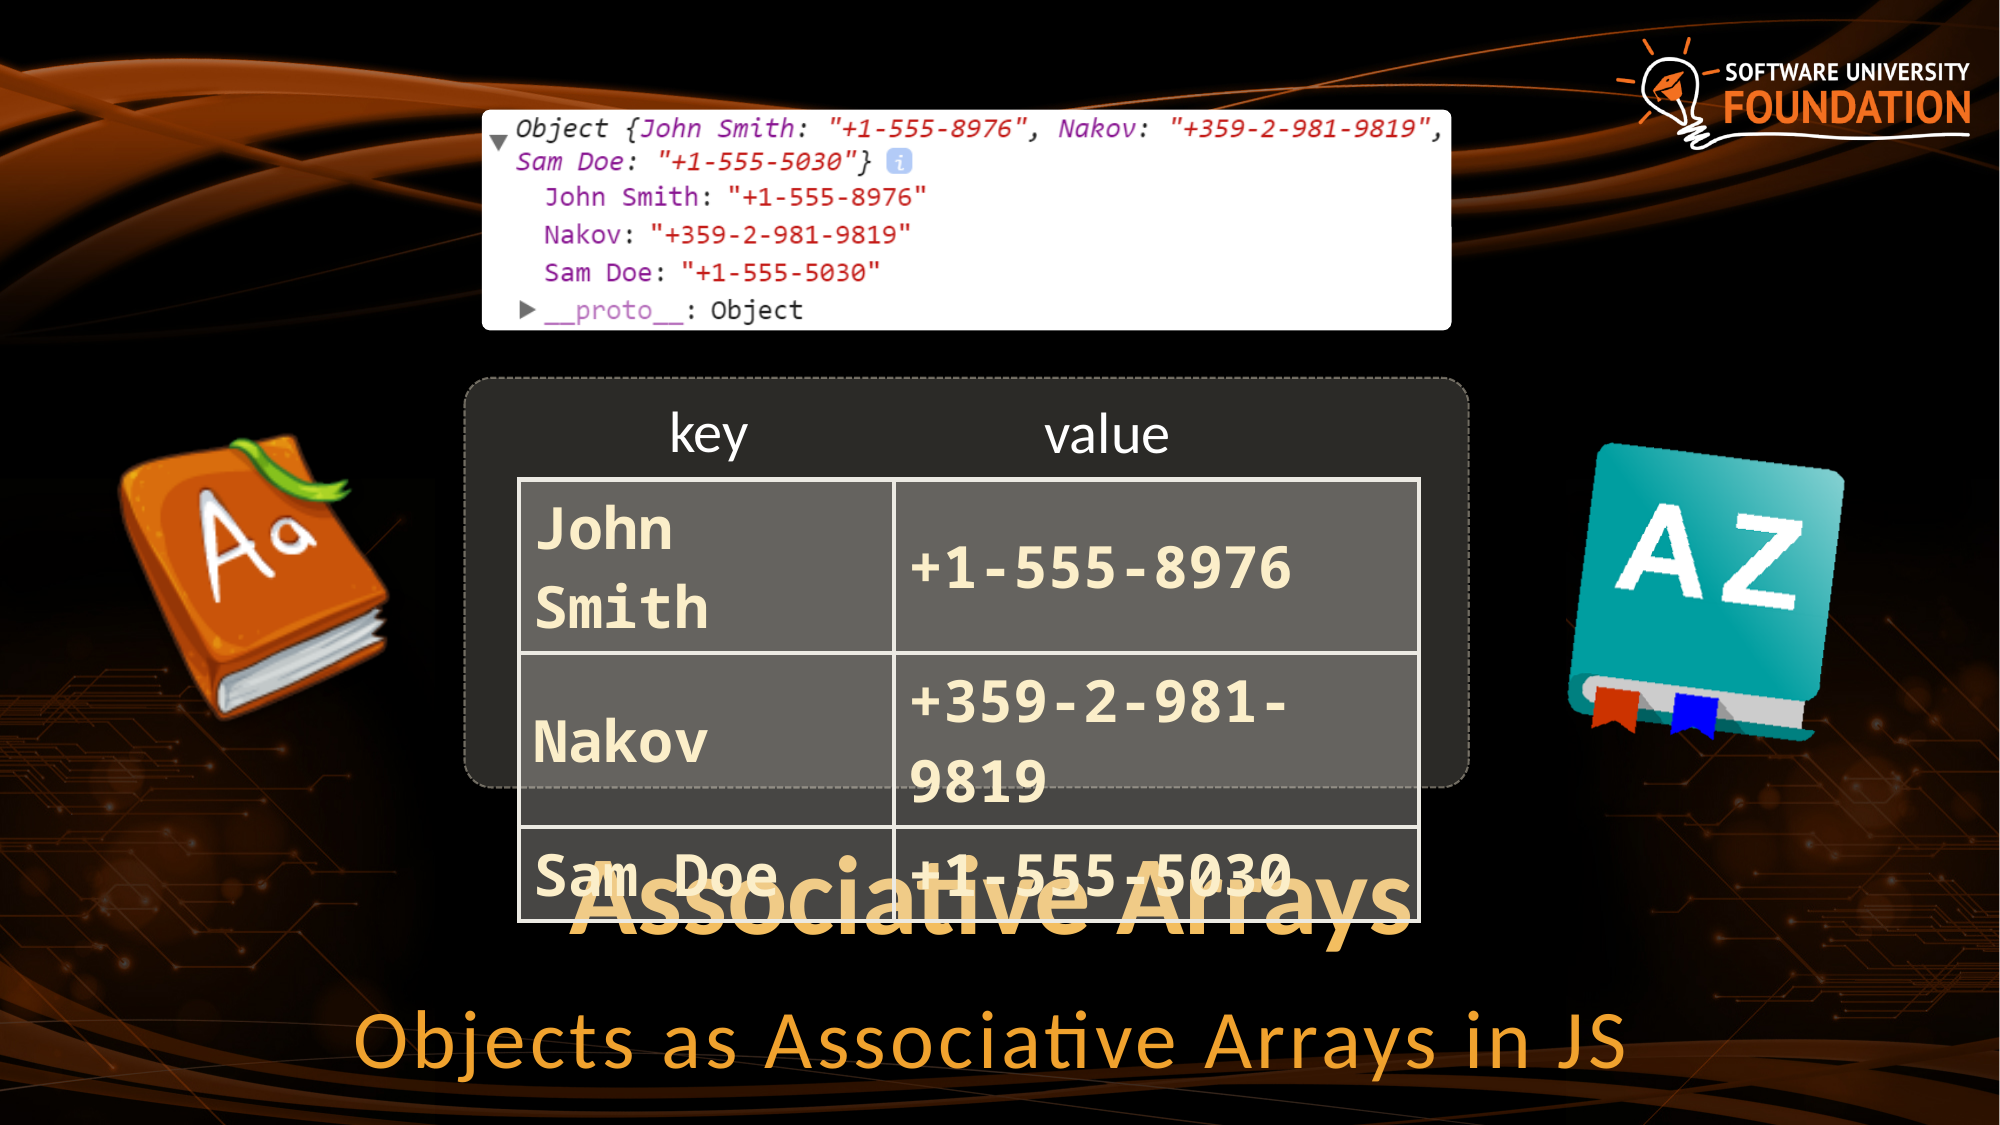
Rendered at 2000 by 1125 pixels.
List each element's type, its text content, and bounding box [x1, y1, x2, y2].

picture [0, 0, 2000, 1125]
list Objects as Associative Arrays in JS [258, 974, 1725, 1088]
table_cell +359-2-981-9819 [896, 655, 1417, 825]
text_box [464, 377, 1469, 788]
table_cell Nakov [521, 655, 892, 825]
text_box key [519, 386, 899, 472]
table_header +1-555-8976 [896, 482, 1417, 651]
table_cell +1-555-5030 [896, 829, 1417, 919]
table_cell Sam Doe [521, 829, 892, 919]
table_header John Smith [521, 482, 892, 651]
text_box value [901, 387, 1314, 473]
title Associative Arrays [258, 830, 1725, 966]
